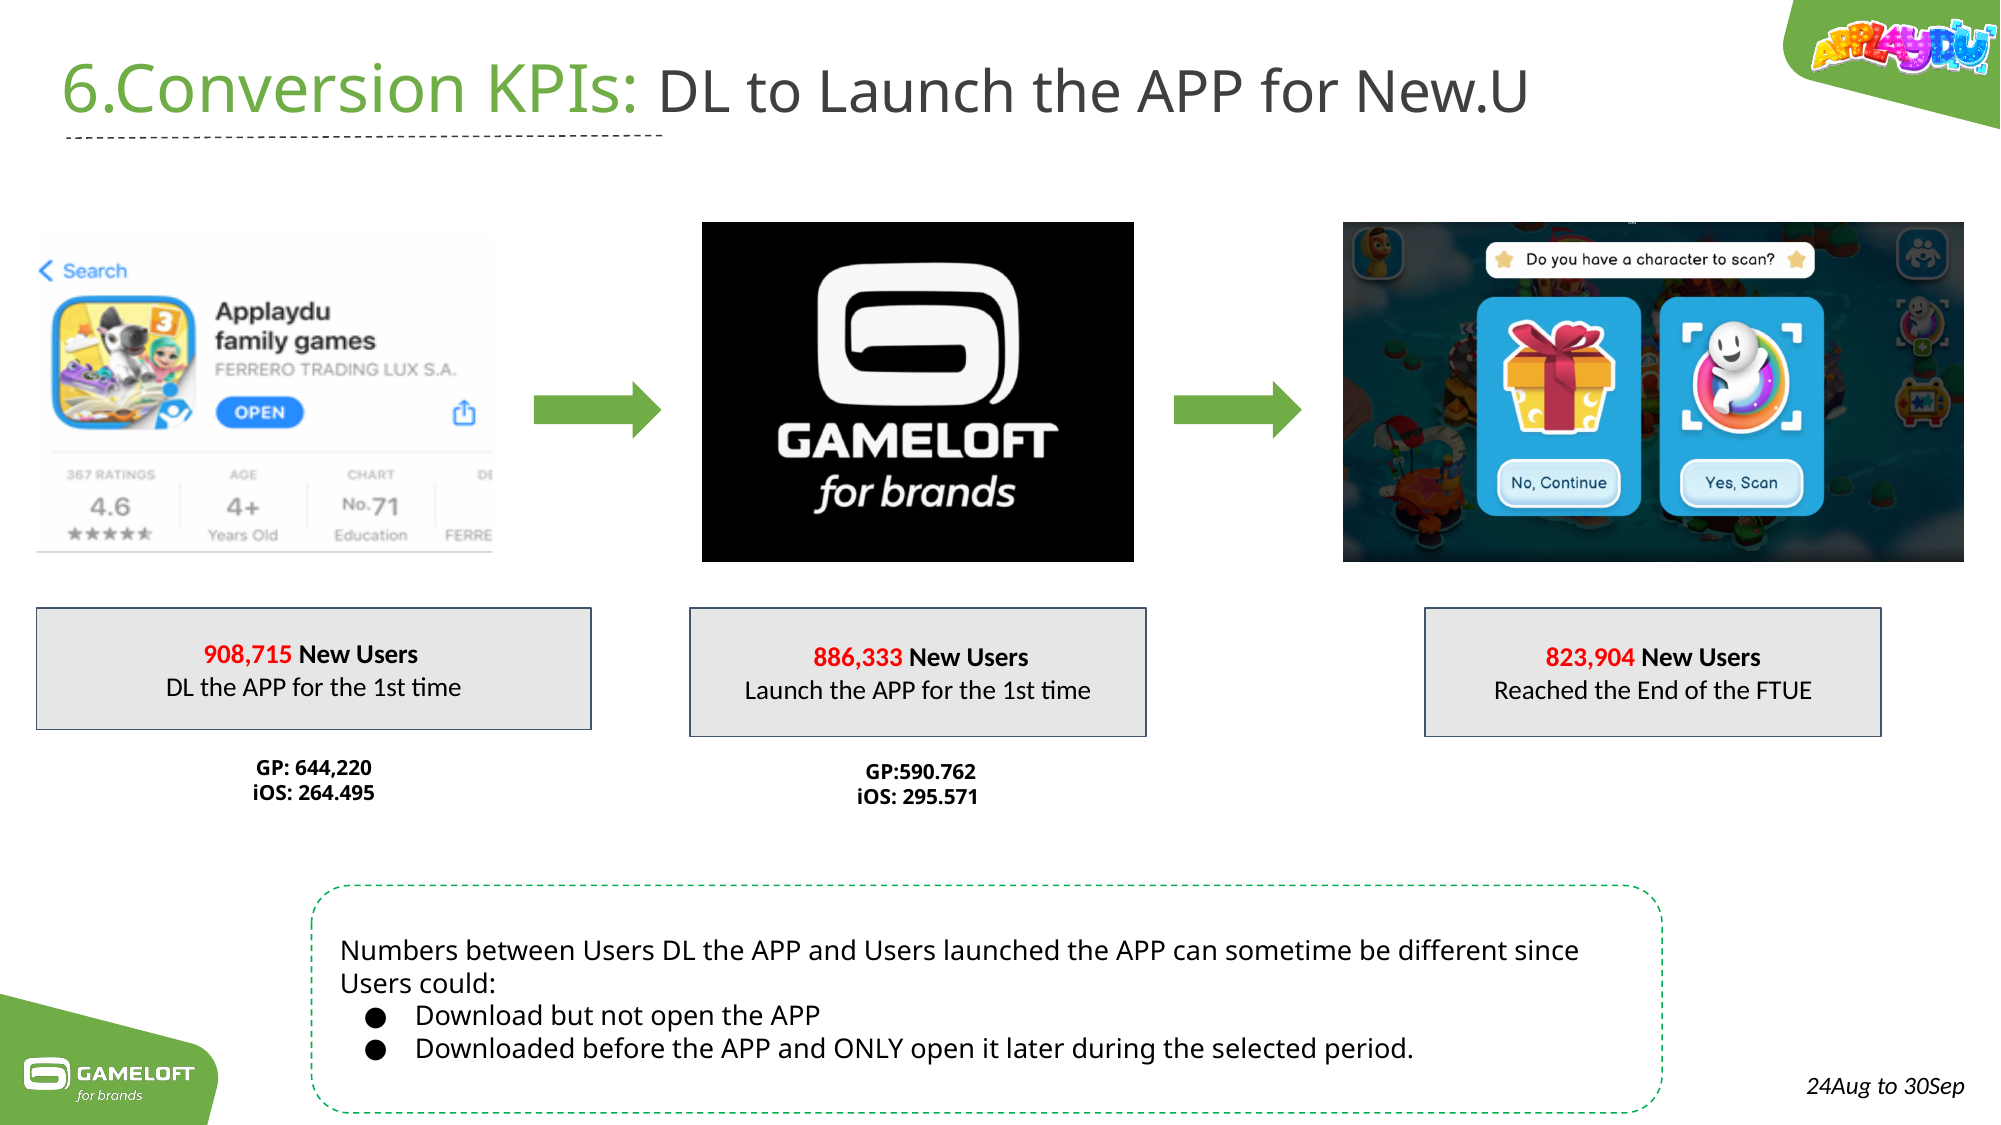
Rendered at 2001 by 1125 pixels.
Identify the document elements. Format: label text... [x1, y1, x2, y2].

text_box [1174, 380, 1302, 439]
text_box [311, 885, 1663, 1113]
text_box 908,715 New Users DL the APP for the 1st time [36, 608, 591, 730]
picture [36, 234, 493, 575]
text_box [1817, 81, 2000, 130]
text_box [1783, 0, 2000, 79]
text_box GP:590.762 iOS: 295.571 [671, 743, 1164, 824]
text_box [533, 380, 662, 439]
text_box 823,904 New Users Reached the End of the FTUE [1425, 608, 1882, 737]
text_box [66, 135, 663, 139]
picture [1808, 16, 2000, 75]
picture [702, 221, 1134, 563]
text_box 24Aug to 30Sep [1771, 1054, 2000, 1115]
picture [1342, 221, 1964, 563]
text_box 886,333 New Users Launch the APP for the 1st time [689, 608, 1146, 737]
text_box GP: 644,220 iOS: 264.495 [67, 740, 560, 820]
text_box 6.Conversion KPIs: DL to Launch the APP for New.U [46, 38, 1686, 111]
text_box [0, 993, 227, 1125]
